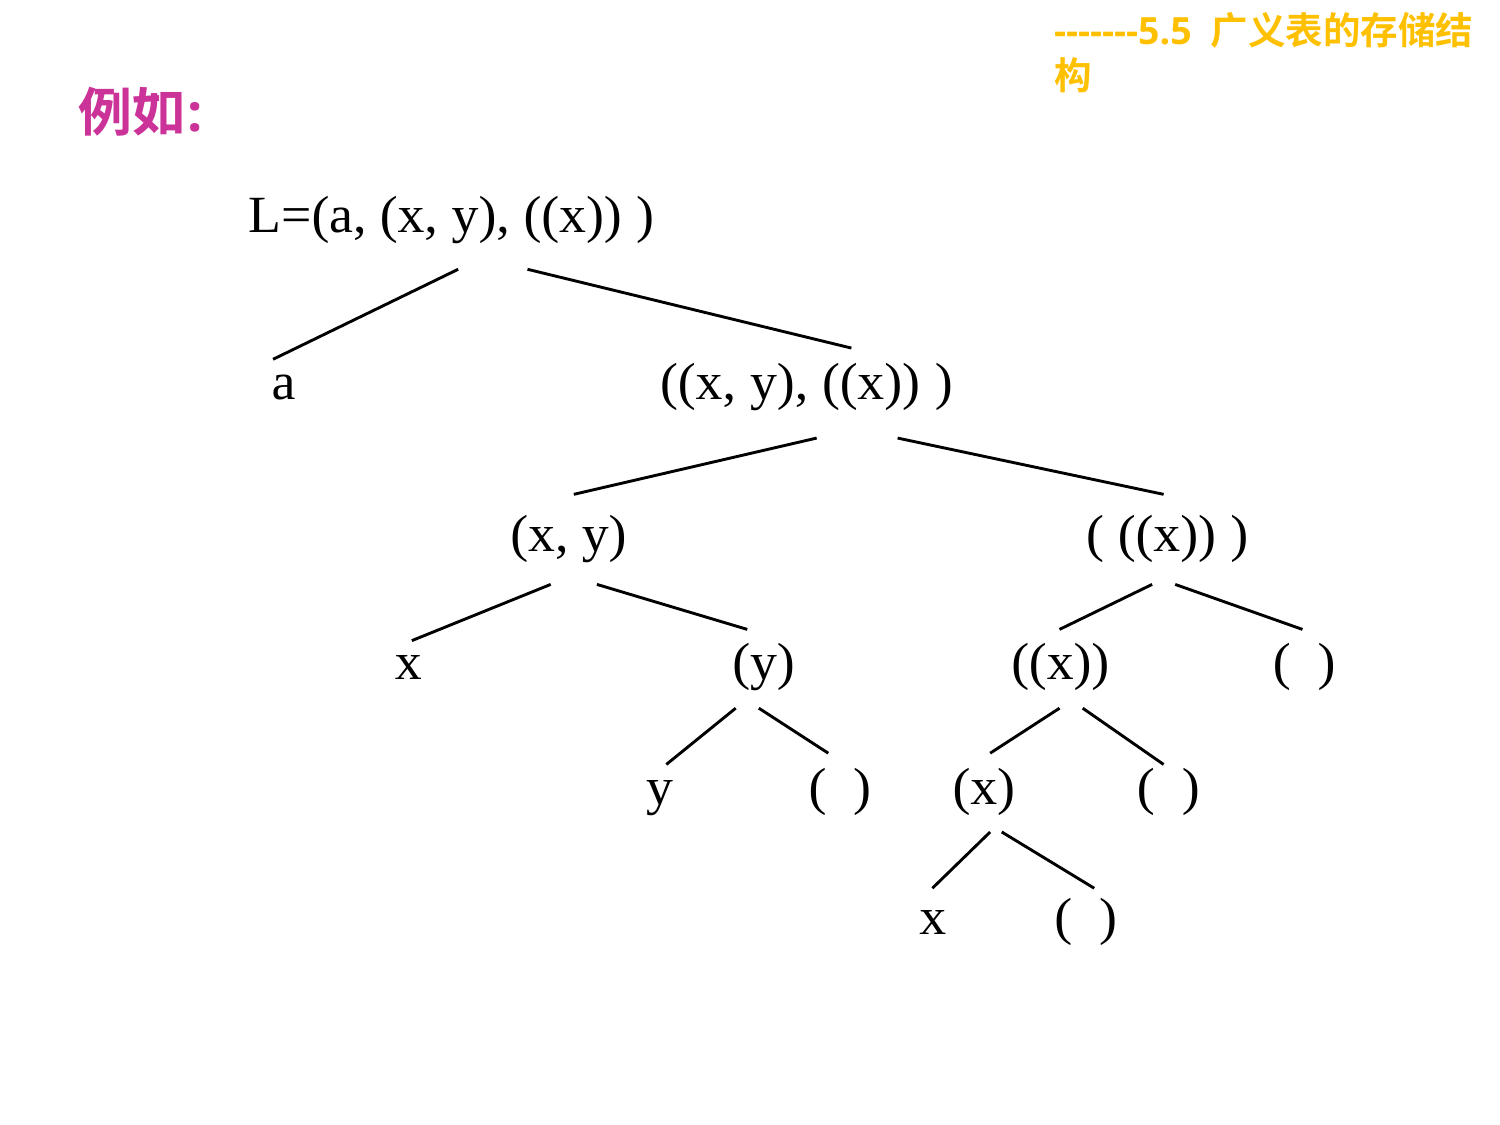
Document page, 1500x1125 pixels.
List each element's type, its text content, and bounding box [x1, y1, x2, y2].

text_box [64, 54, 1453, 1068]
text_box -------5.5 广义表的存储结构 [1039, 0, 1500, 105]
